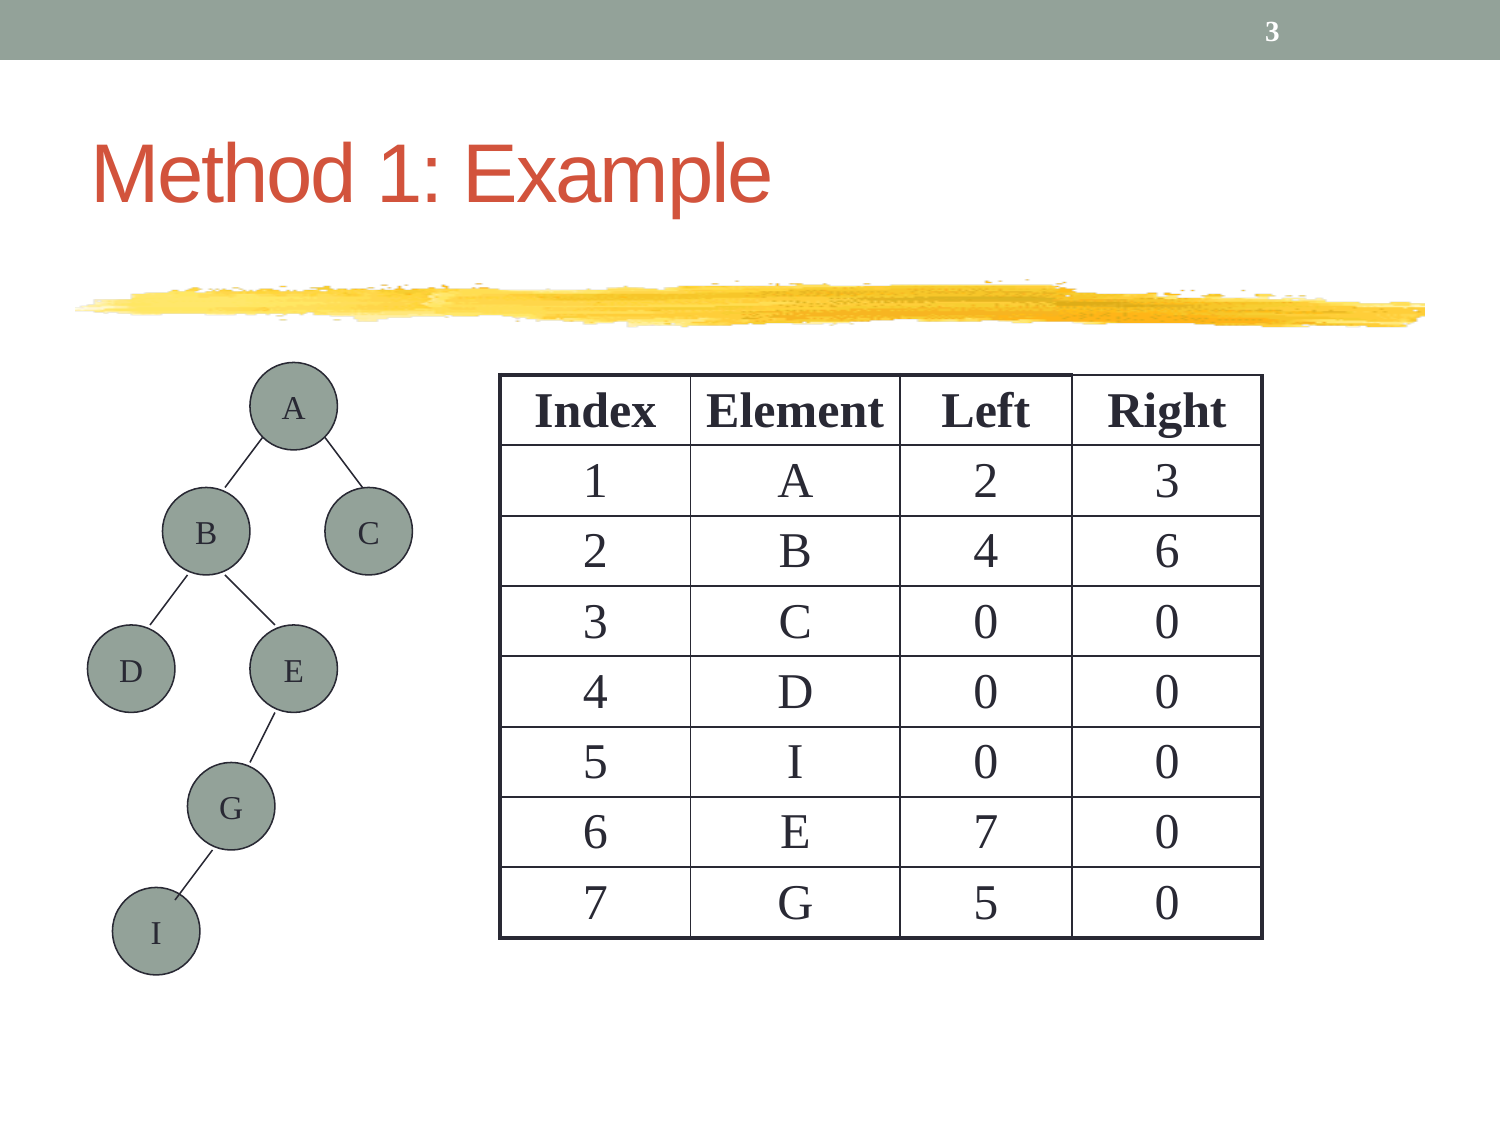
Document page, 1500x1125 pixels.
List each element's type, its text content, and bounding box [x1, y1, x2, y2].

table_cell 4 [502, 657, 690, 726]
table_cell 0 [901, 587, 1071, 655]
table_cell B [691, 517, 899, 585]
table_cell 7 [901, 798, 1071, 866]
table_cell 2 [502, 517, 690, 585]
table_cell 7 [502, 868, 690, 936]
table_cell 0 [1073, 587, 1260, 655]
table_cell I [691, 728, 899, 796]
table_cell 1 [502, 446, 690, 515]
table_cell C [691, 587, 899, 655]
table_cell 0 [901, 728, 1071, 796]
table_cell 4 [901, 517, 1071, 585]
title Method 1: Example [75, 87, 1425, 250]
table_cell 3 [1073, 446, 1260, 515]
table_cell D [691, 657, 899, 726]
table_header Left [901, 377, 1071, 444]
table_cell 0 [1073, 657, 1260, 726]
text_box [87, 362, 413, 976]
table_cell 2 [901, 446, 1071, 515]
table_cell A [691, 446, 899, 515]
table_cell 0 [1073, 798, 1260, 866]
table_header Index [502, 377, 690, 444]
table_cell 6 [1073, 517, 1260, 585]
table_cell E [691, 798, 899, 866]
table_cell 0 [901, 657, 1071, 726]
table_cell 6 [502, 798, 690, 866]
table_header Right [1073, 376, 1260, 444]
table_header Element [691, 377, 899, 444]
table_cell 3 [502, 587, 690, 655]
table_cell 0 [1073, 868, 1260, 936]
slide_number 3 [1250, 3, 1425, 57]
table_cell 5 [502, 728, 690, 796]
table_cell 5 [901, 868, 1071, 936]
picture [75, 274, 1425, 338]
table_cell 0 [1073, 728, 1260, 796]
table_cell G [691, 868, 899, 936]
